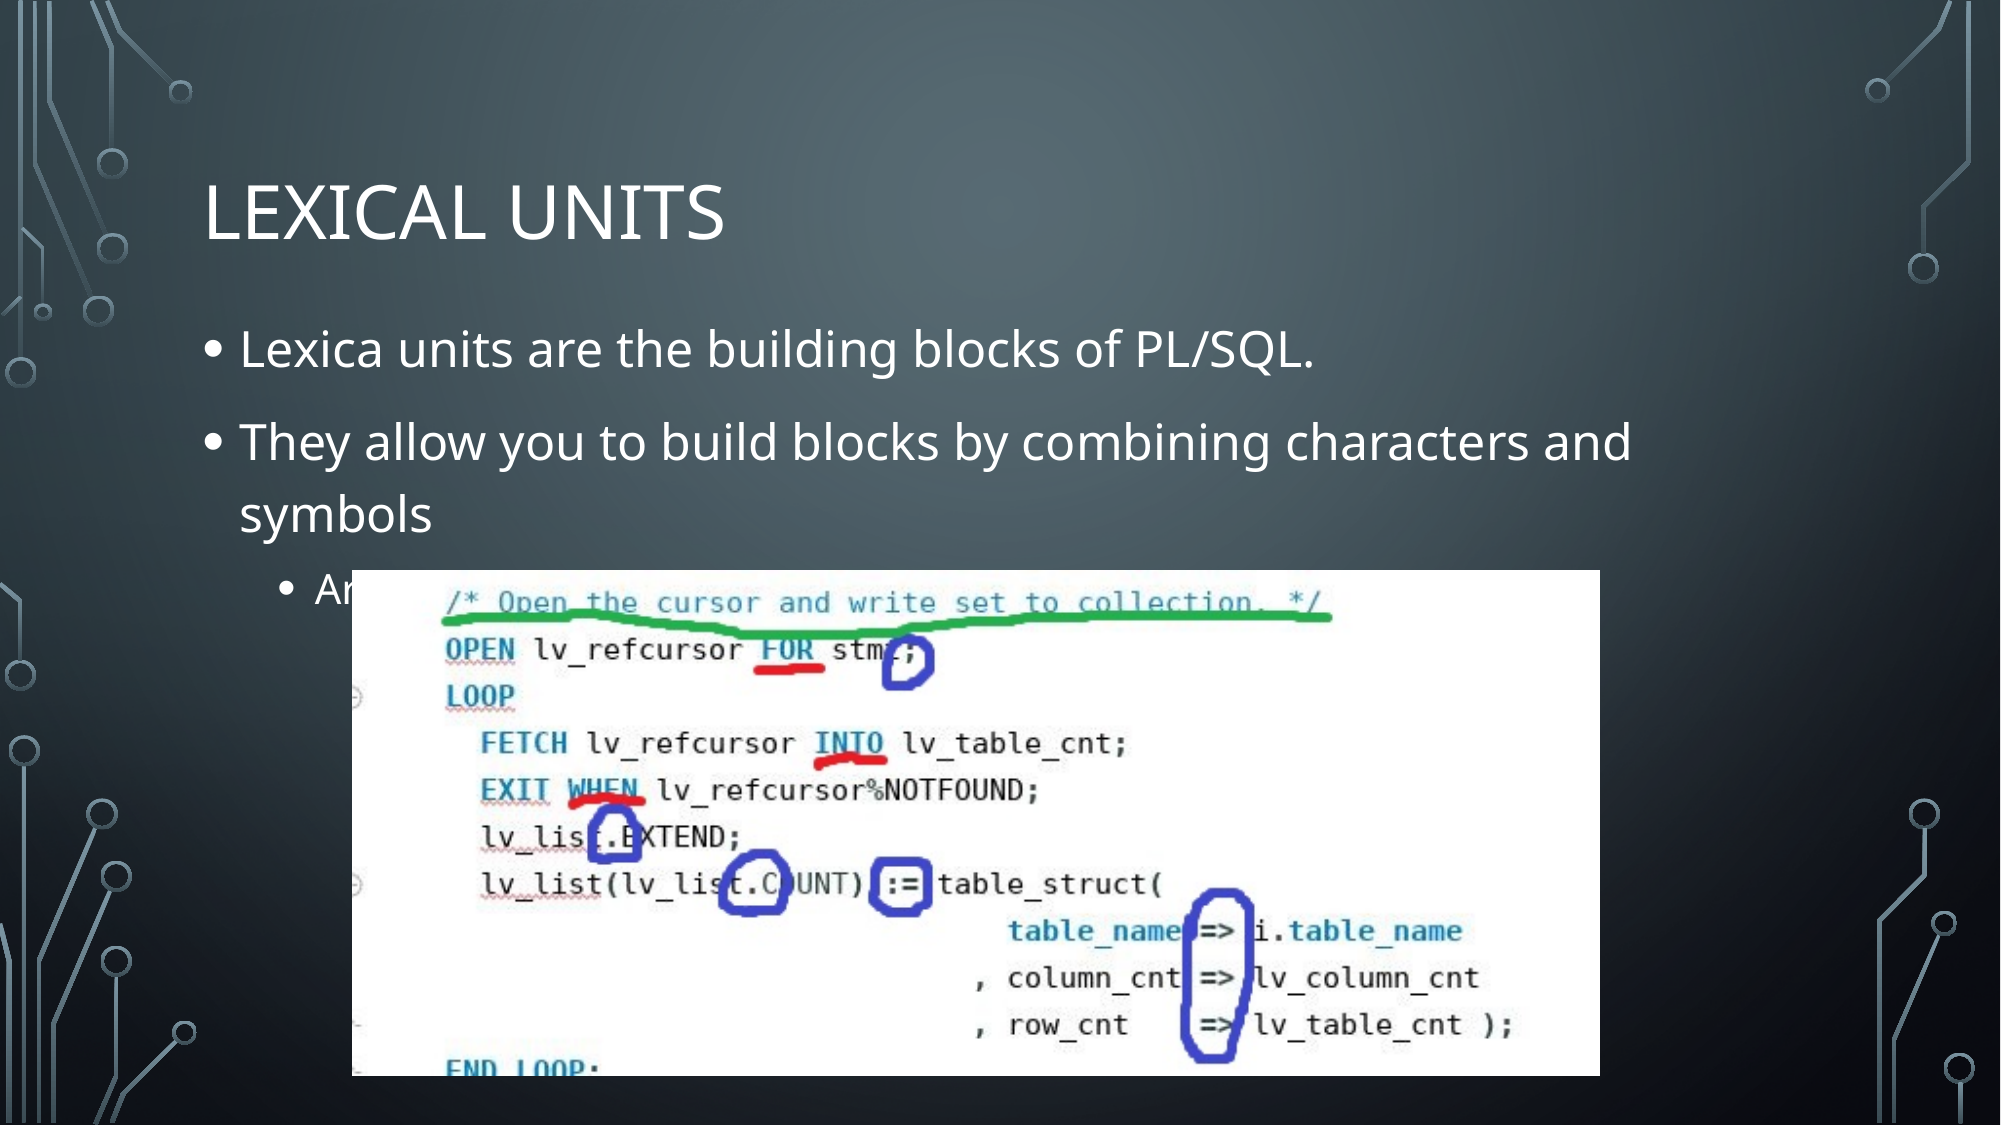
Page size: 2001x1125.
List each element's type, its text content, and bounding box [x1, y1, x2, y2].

picture [352, 570, 1600, 1076]
title Lexical units [187, 101, 1813, 330]
list Lexica units are the building blocks of PL/SQL. They allow you to build blocks by combining characters and symbols Are made up of delimiters, identifiers, literals or comments. [187, 298, 1766, 571]
